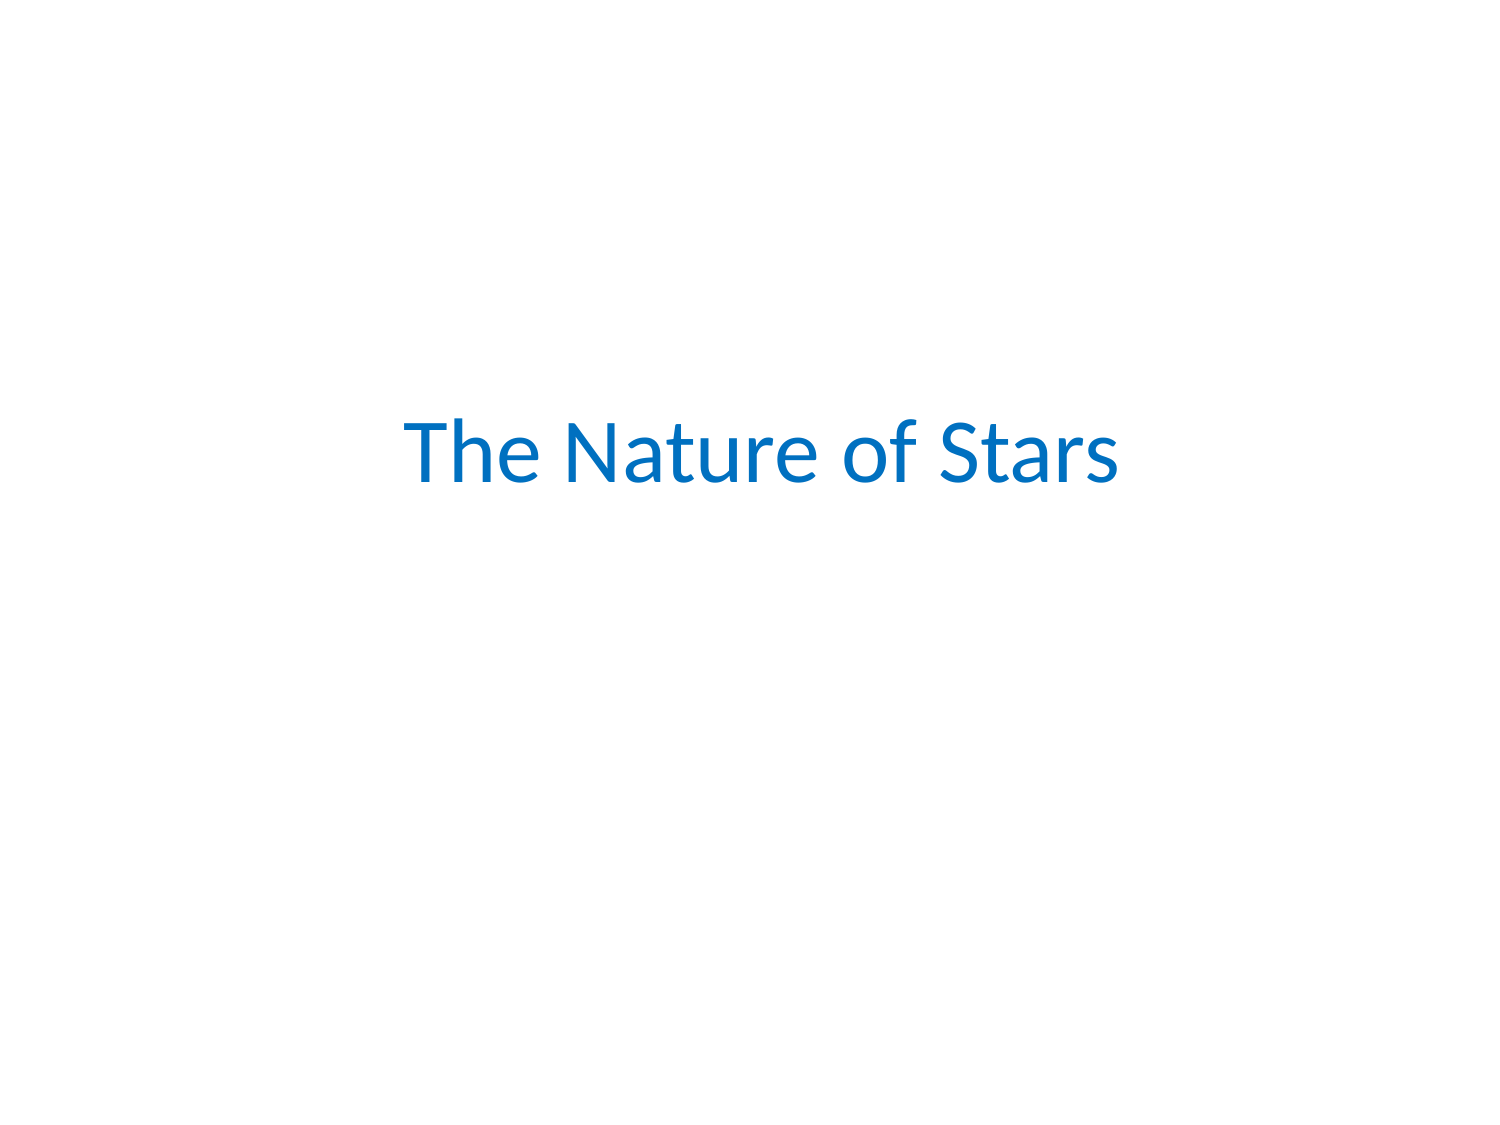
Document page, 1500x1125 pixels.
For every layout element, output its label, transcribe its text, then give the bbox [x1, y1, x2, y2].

title The Nature of Stars [125, 324, 1400, 567]
